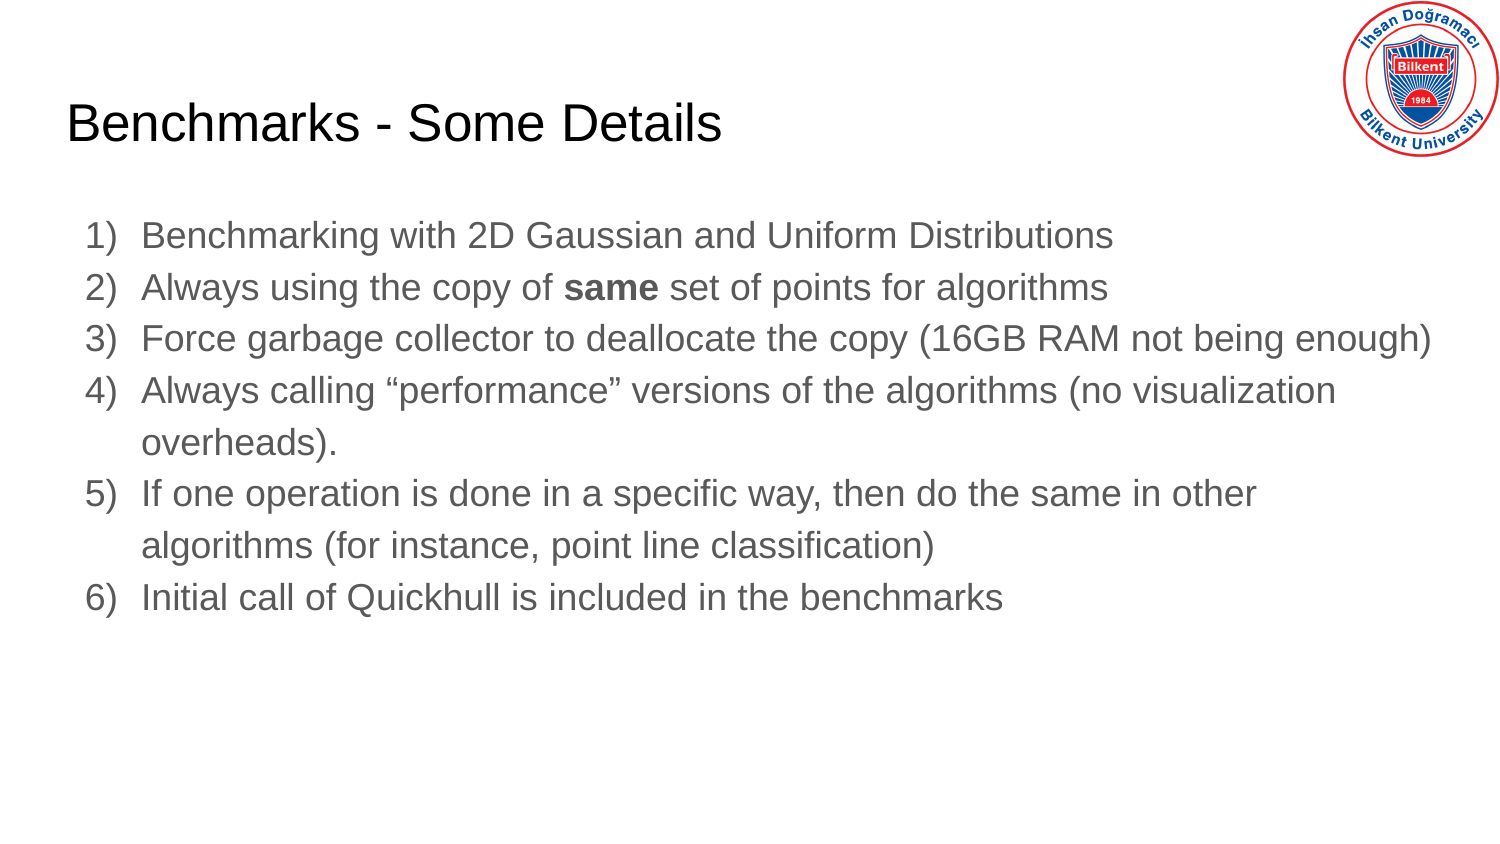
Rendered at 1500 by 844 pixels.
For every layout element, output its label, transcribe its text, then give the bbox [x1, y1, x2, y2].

list Benchmarking with 2D Gaussian and Uniform Distributions Always using the copy of same set of points for algorithms Force garbage collector to deallocate the copy (16GB RAM not being enough) Always calling “performance” versions of the algorithms (no visualization overheads). If one operation is done in a specific way, then do the same in other algorithms (for instance, point line classification) Initial call of Quickhull is included in the benchmarks [51, 189, 1449, 797]
title Benchmarks - Some Details [51, 72, 1341, 167]
picture [1341, 0, 1500, 159]
